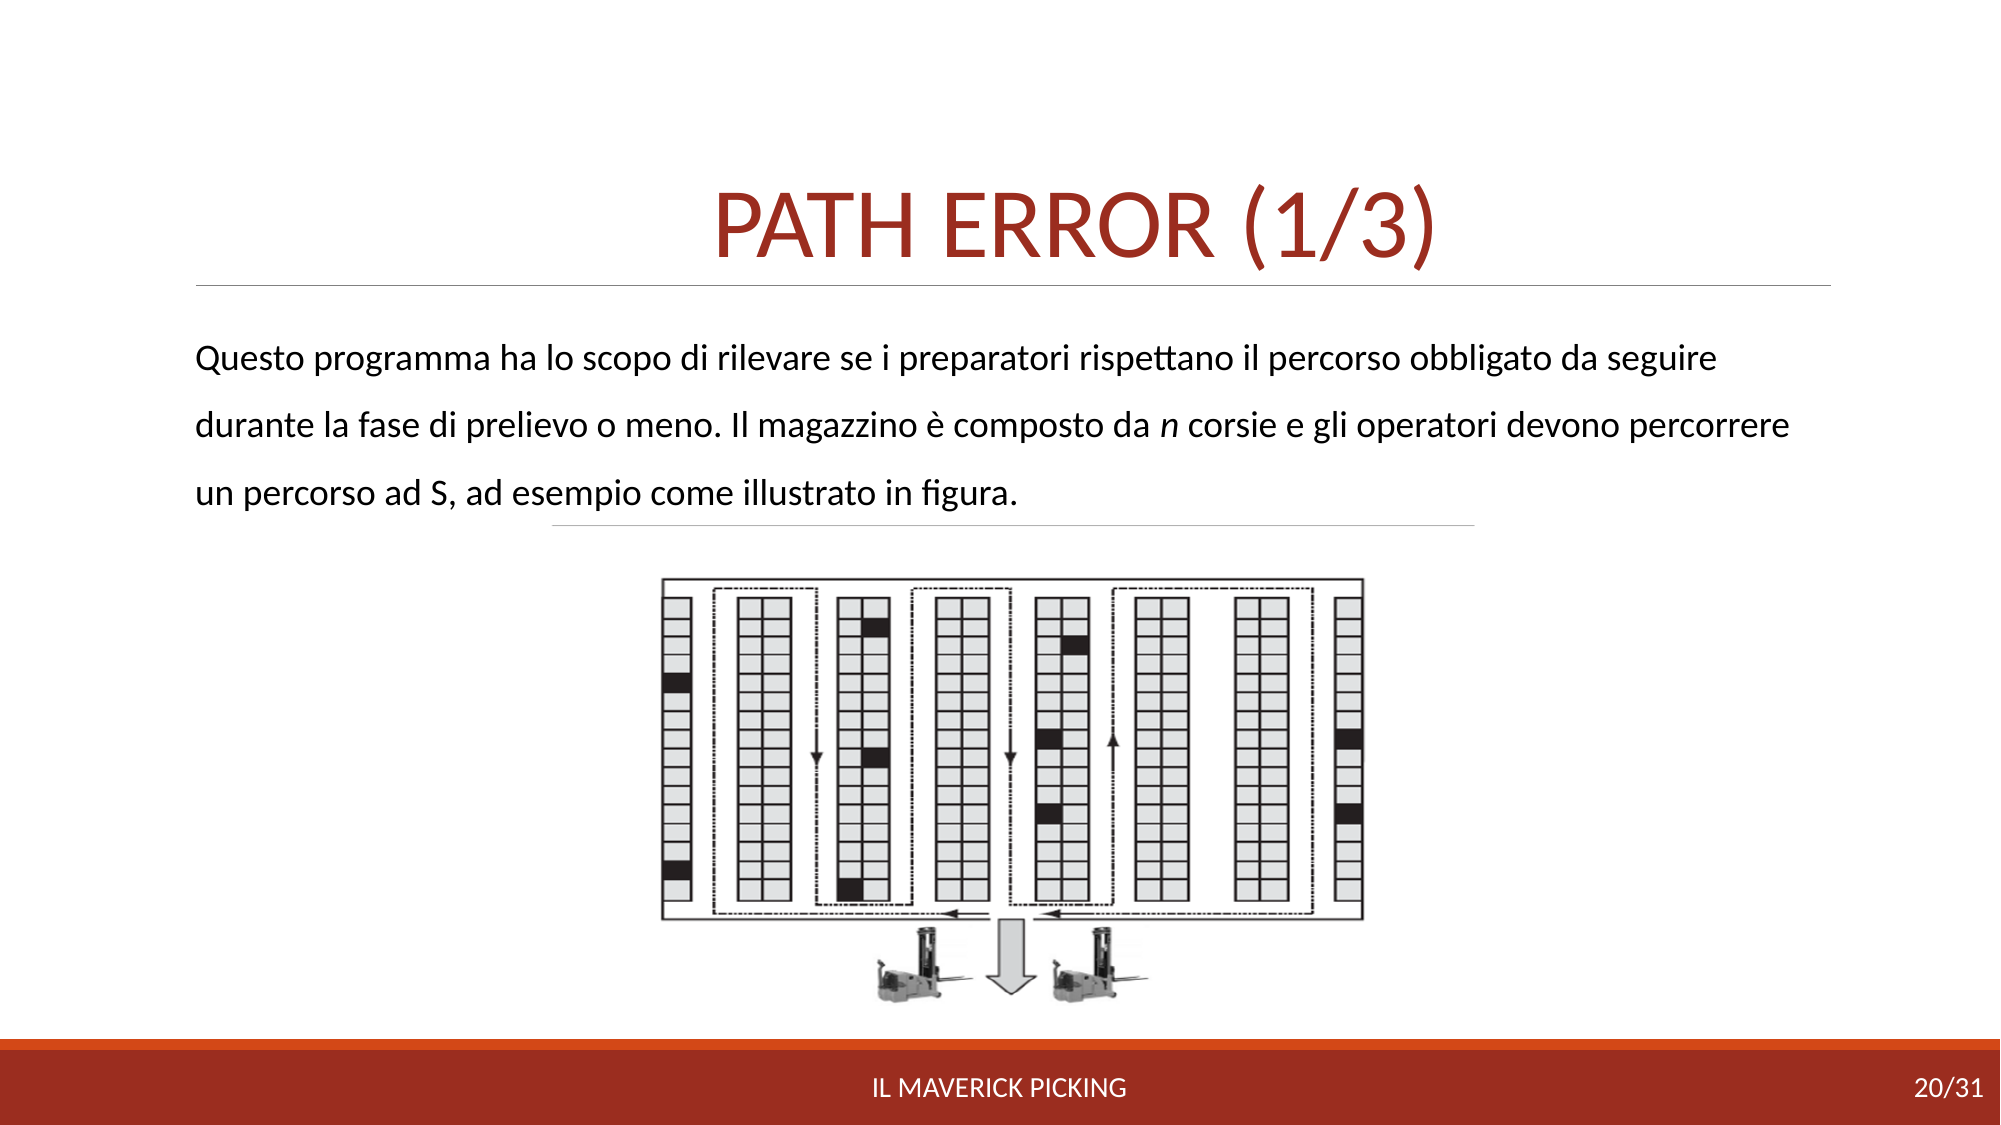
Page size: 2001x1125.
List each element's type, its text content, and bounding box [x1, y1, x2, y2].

text_box IL MAVERICK PICKING [857, 1060, 1143, 1111]
text_box 20/31 [1899, 1060, 2000, 1111]
picture [550, 525, 1512, 1033]
list Questo programma ha lo scopo di rilevare se i preparatori rispettano il percorso obbligato da seguire durante la fase di prelievo o meno. Il magazzino è composto da n corsie e gli operatori devono percorrere un percorso ad S, ad esempio come illustrato in figura. [180, 302, 1830, 963]
title PATH ERROR (1/3) [180, 47, 1830, 285]
